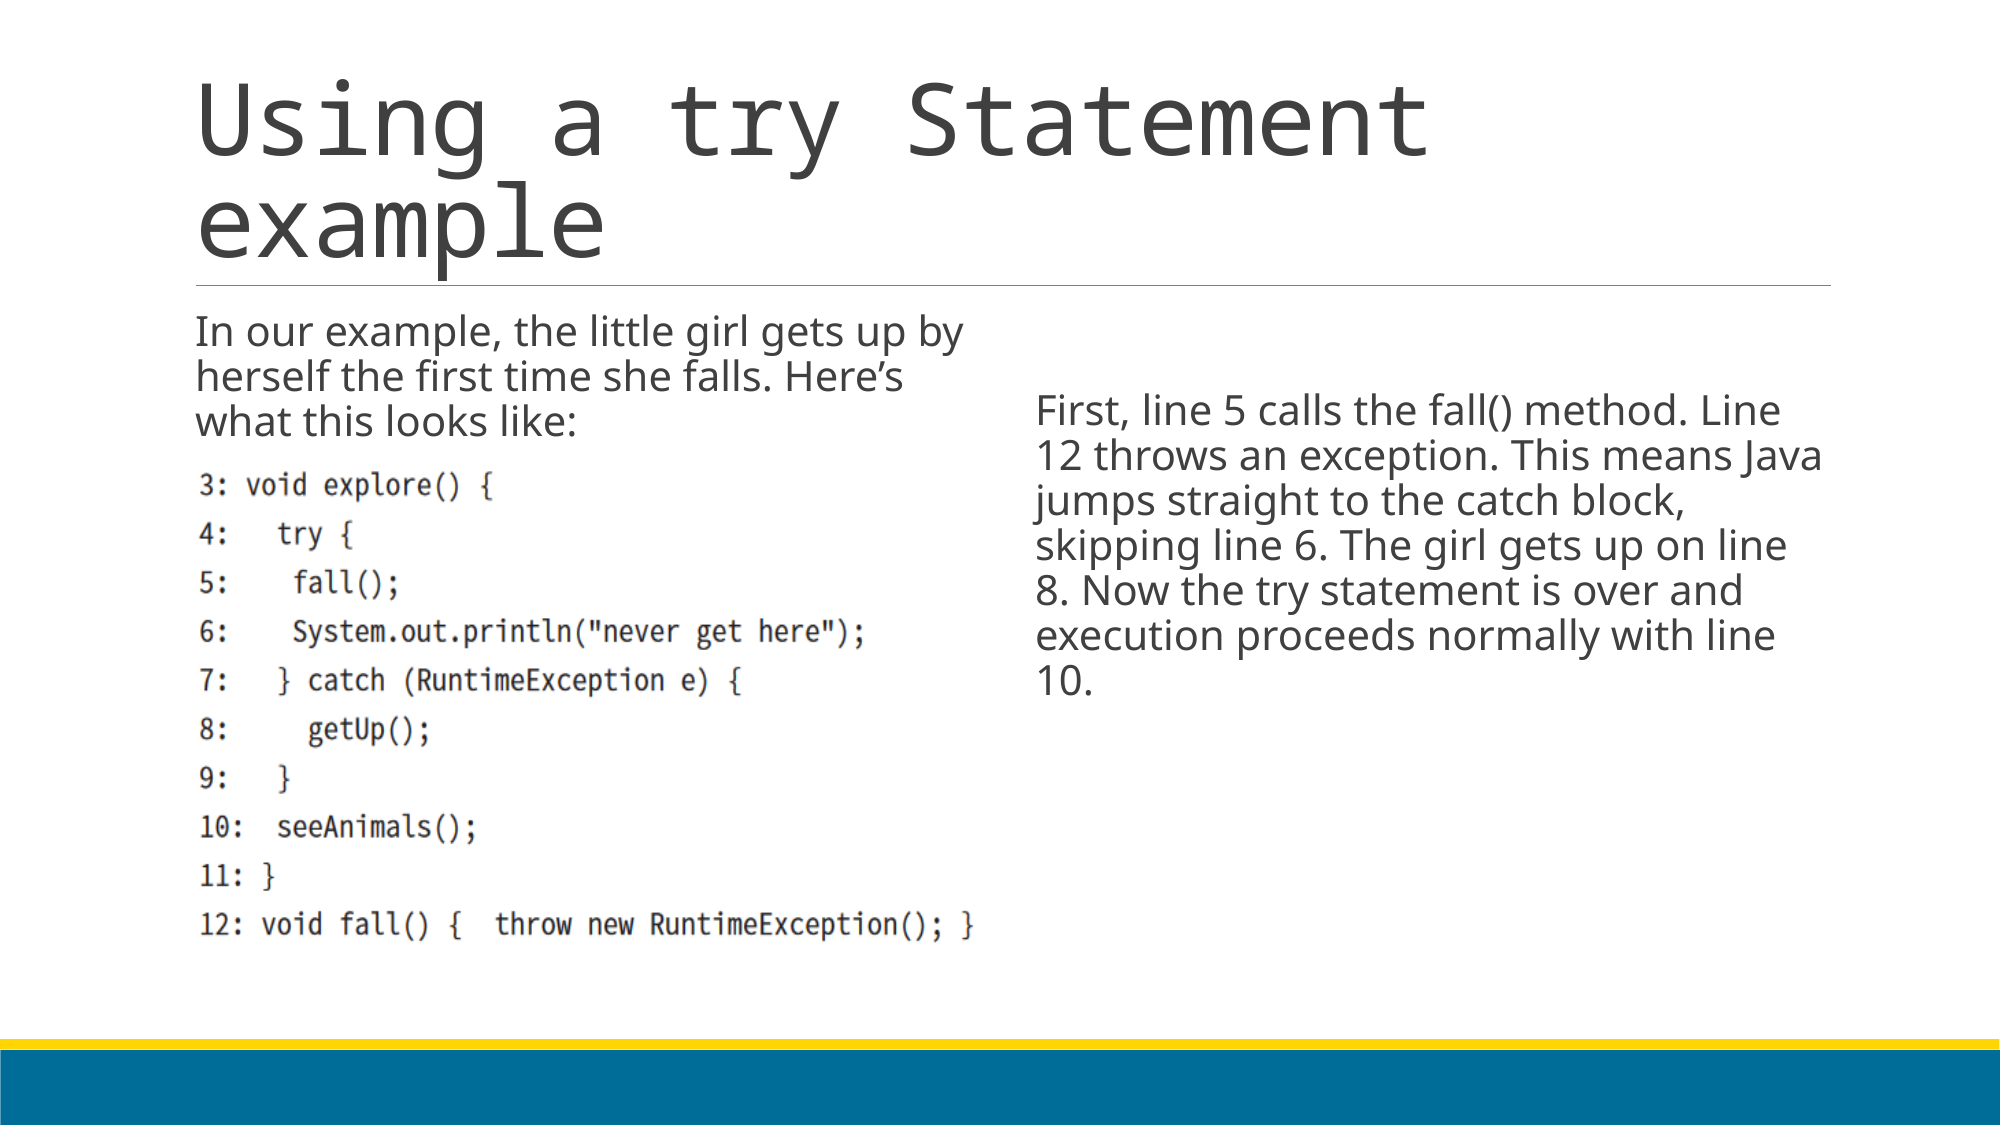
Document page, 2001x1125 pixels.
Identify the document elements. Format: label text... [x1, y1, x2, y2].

title Using a try Statement example [180, 47, 1830, 285]
list In our example, the little girl gets up by herself the first time she falls. Here’s what this looks like: [180, 302, 990, 444]
list First, line 5 calls the fall() method. Line 12 throws an exception. This means Java jumps straight to the catch block, skipping line 6. The girl gets up on line 8. Now the try statement is over and execution proceeds normally with line 10. [1020, 302, 1830, 963]
picture [179, 444, 1011, 964]
